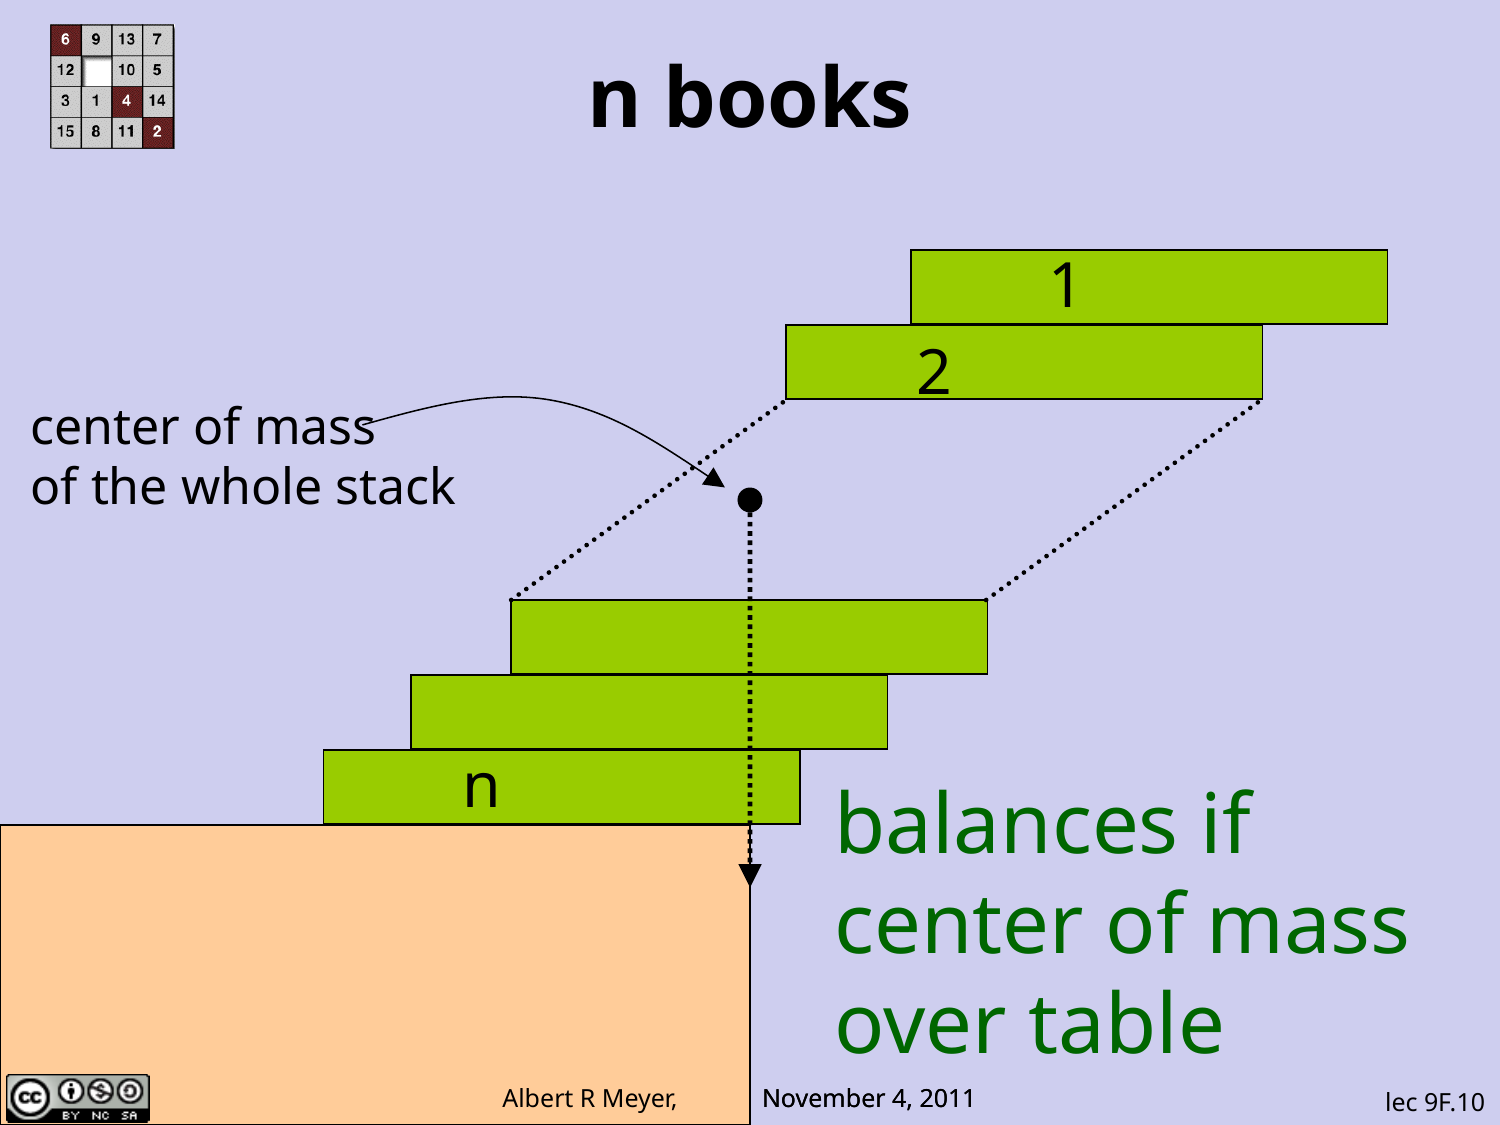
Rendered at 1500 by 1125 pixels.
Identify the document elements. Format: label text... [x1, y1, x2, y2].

text_box [0, 824, 750, 1125]
text_box 1 [1034, 237, 1100, 328]
text_box [516, 749, 800, 824]
text_box Albert R Meyer, November 4, 2011 [487, 1074, 1013, 1125]
text_box [739, 865, 761, 888]
text_box [411, 674, 888, 749]
text_box 2 [901, 324, 967, 415]
text_box [511, 599, 988, 674]
text_box balances if center of mass over table [819, 762, 1449, 1078]
text_box [323, 749, 447, 824]
text_box [737, 487, 763, 513]
text_box [911, 249, 1034, 324]
title n books [112, 0, 1388, 188]
picture [6, 1074, 151, 1123]
text_box [1100, 249, 1388, 324]
text_box [786, 324, 901, 399]
text_box center of mass of the whole stack [15, 387, 472, 523]
text_box [967, 324, 1263, 399]
picture [50, 24, 112, 149]
text_box [362, 396, 725, 488]
text_box n [447, 737, 516, 828]
